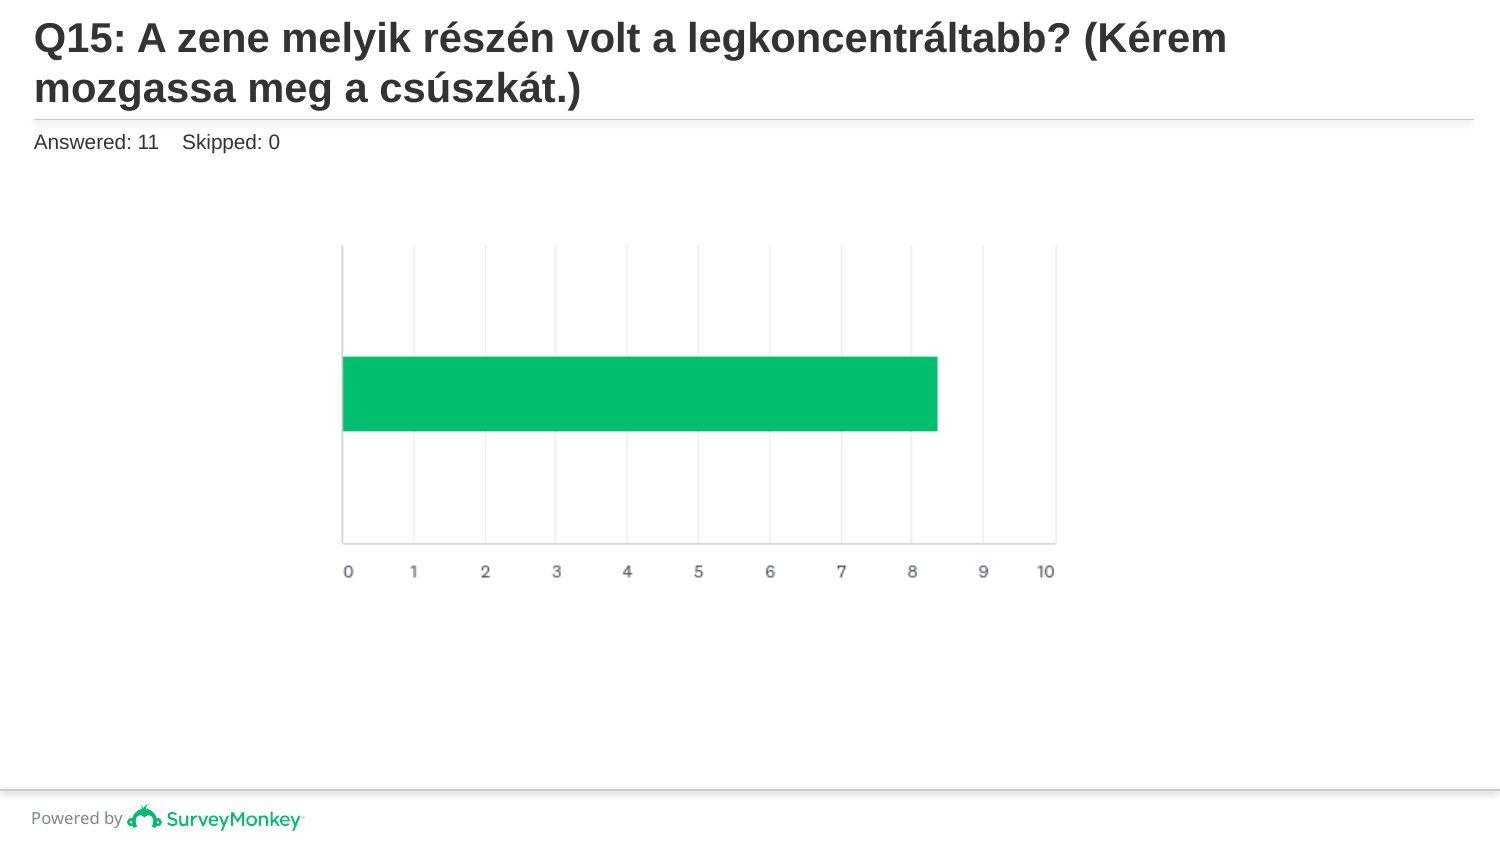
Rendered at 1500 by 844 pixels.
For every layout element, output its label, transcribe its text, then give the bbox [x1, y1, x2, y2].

picture [171, 245, 1057, 618]
title Q15: A zene melyik részén volt a legkoncentráltabb? (Kérem mozgassa meg a csúszkát.) [18, 54, 1369, 119]
picture [116, 793, 316, 842]
list Answered: 11 Skipped: 0 [18, 120, 894, 162]
